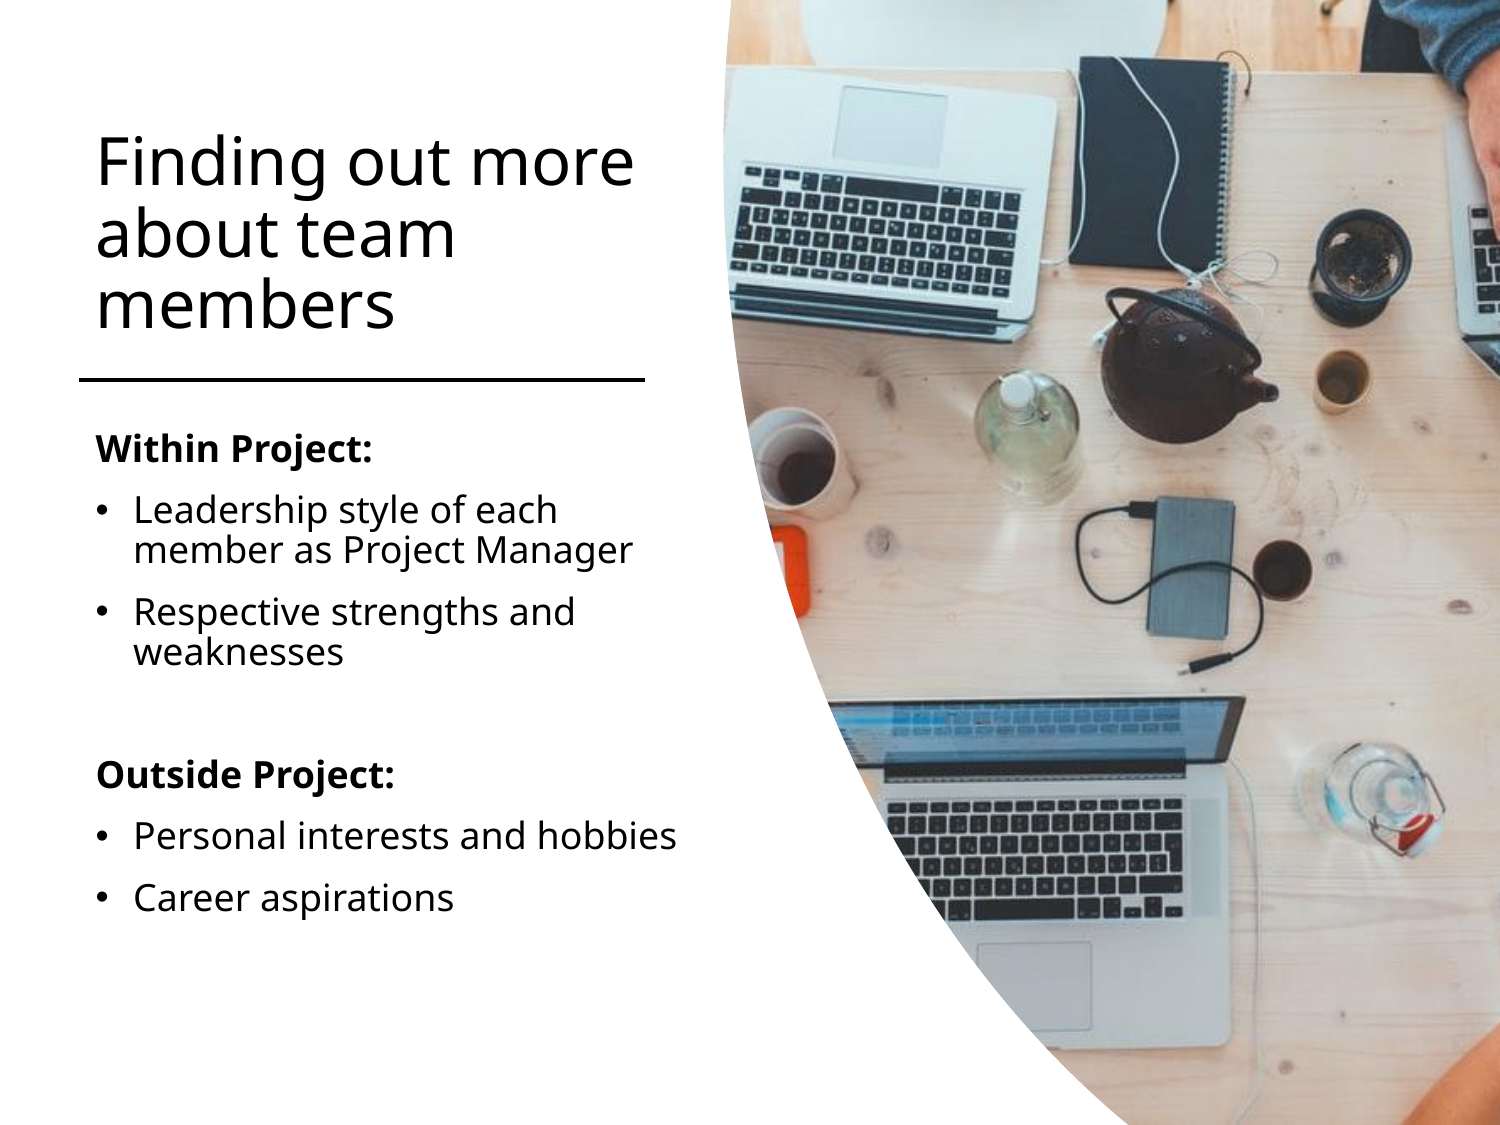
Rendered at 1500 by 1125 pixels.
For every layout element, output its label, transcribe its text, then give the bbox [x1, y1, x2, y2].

title Finding out more about team members [80, 103, 711, 368]
picture [722, 0, 1500, 1125]
list Within Project: Leadership style of each member as Project Manager Respective strengths and weaknesses Outside Project: Personal interests and hobbies Career aspirations [80, 422, 717, 1022]
